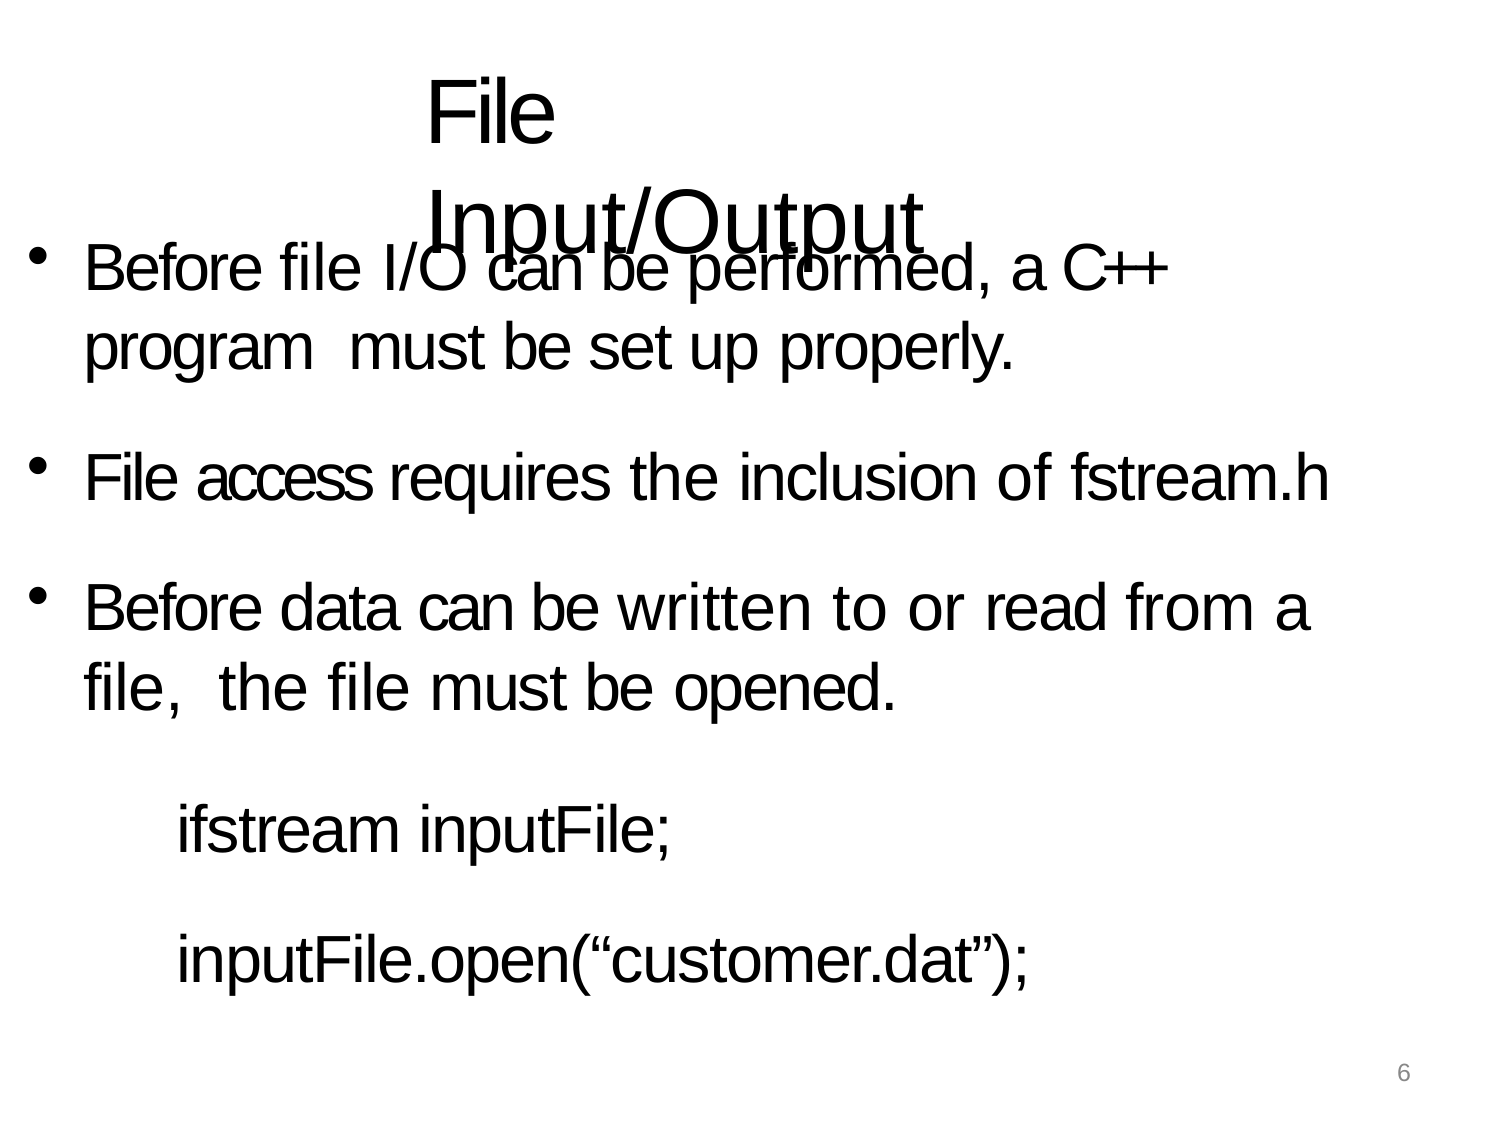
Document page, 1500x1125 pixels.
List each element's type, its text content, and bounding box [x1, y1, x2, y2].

text_box Before file I/O can be performed, a C++ program must be set up properly. File access requires the inclusion of fstream.h Before data can be written to or read from a file, the file must be opened. ifstream inputFile; inputFile.open(“customer.dat”); [24, 221, 1397, 996]
title File Input/Output [422, 49, 1079, 221]
text_box 6 [1395, 1054, 1412, 1087]
